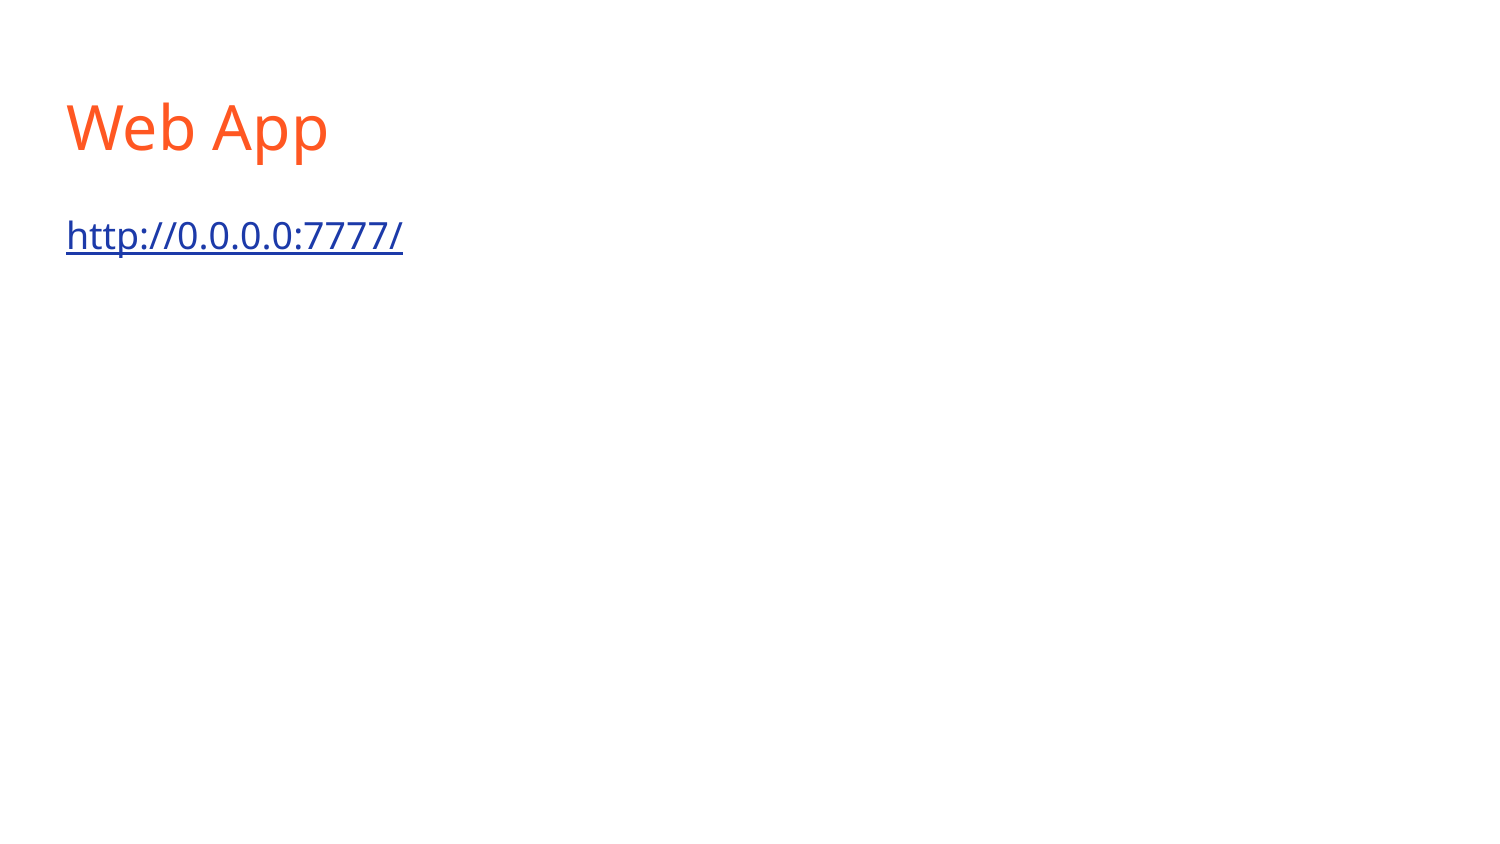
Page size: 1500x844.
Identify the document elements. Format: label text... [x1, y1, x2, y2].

list http://0.0.0.0:7777/ [51, 189, 1449, 750]
title Web App [51, 72, 1449, 167]
